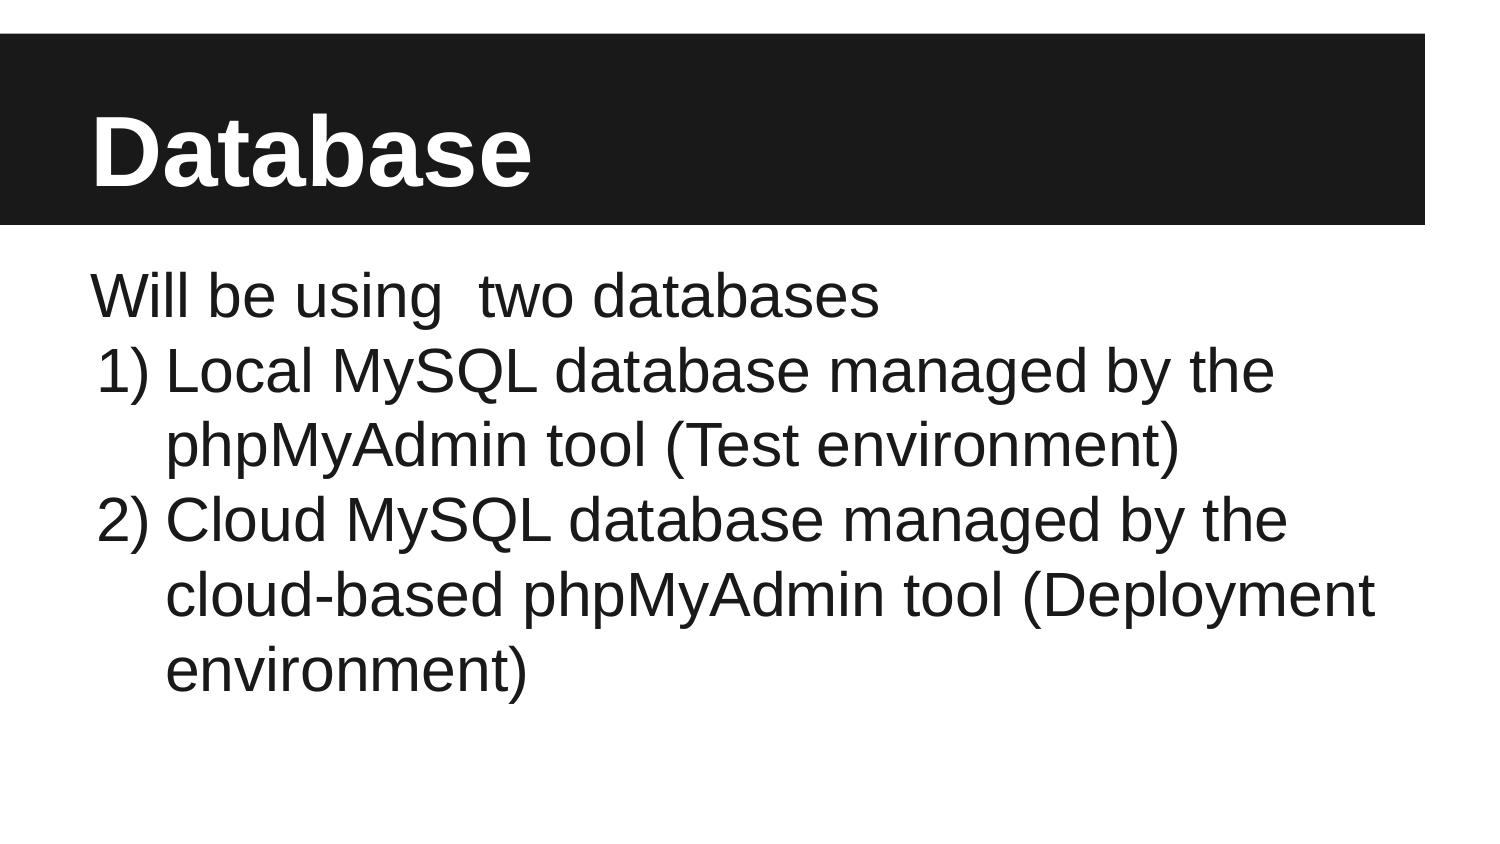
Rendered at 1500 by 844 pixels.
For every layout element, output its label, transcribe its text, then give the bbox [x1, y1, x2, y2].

title Database [75, 33, 1425, 221]
list Will be using two databases Local MySQL database managed by the phpMyAdmin tool (Test environment) Cloud MySQL database managed by the cloud-based phpMyAdmin tool (Deployment environment) [75, 239, 1425, 808]
